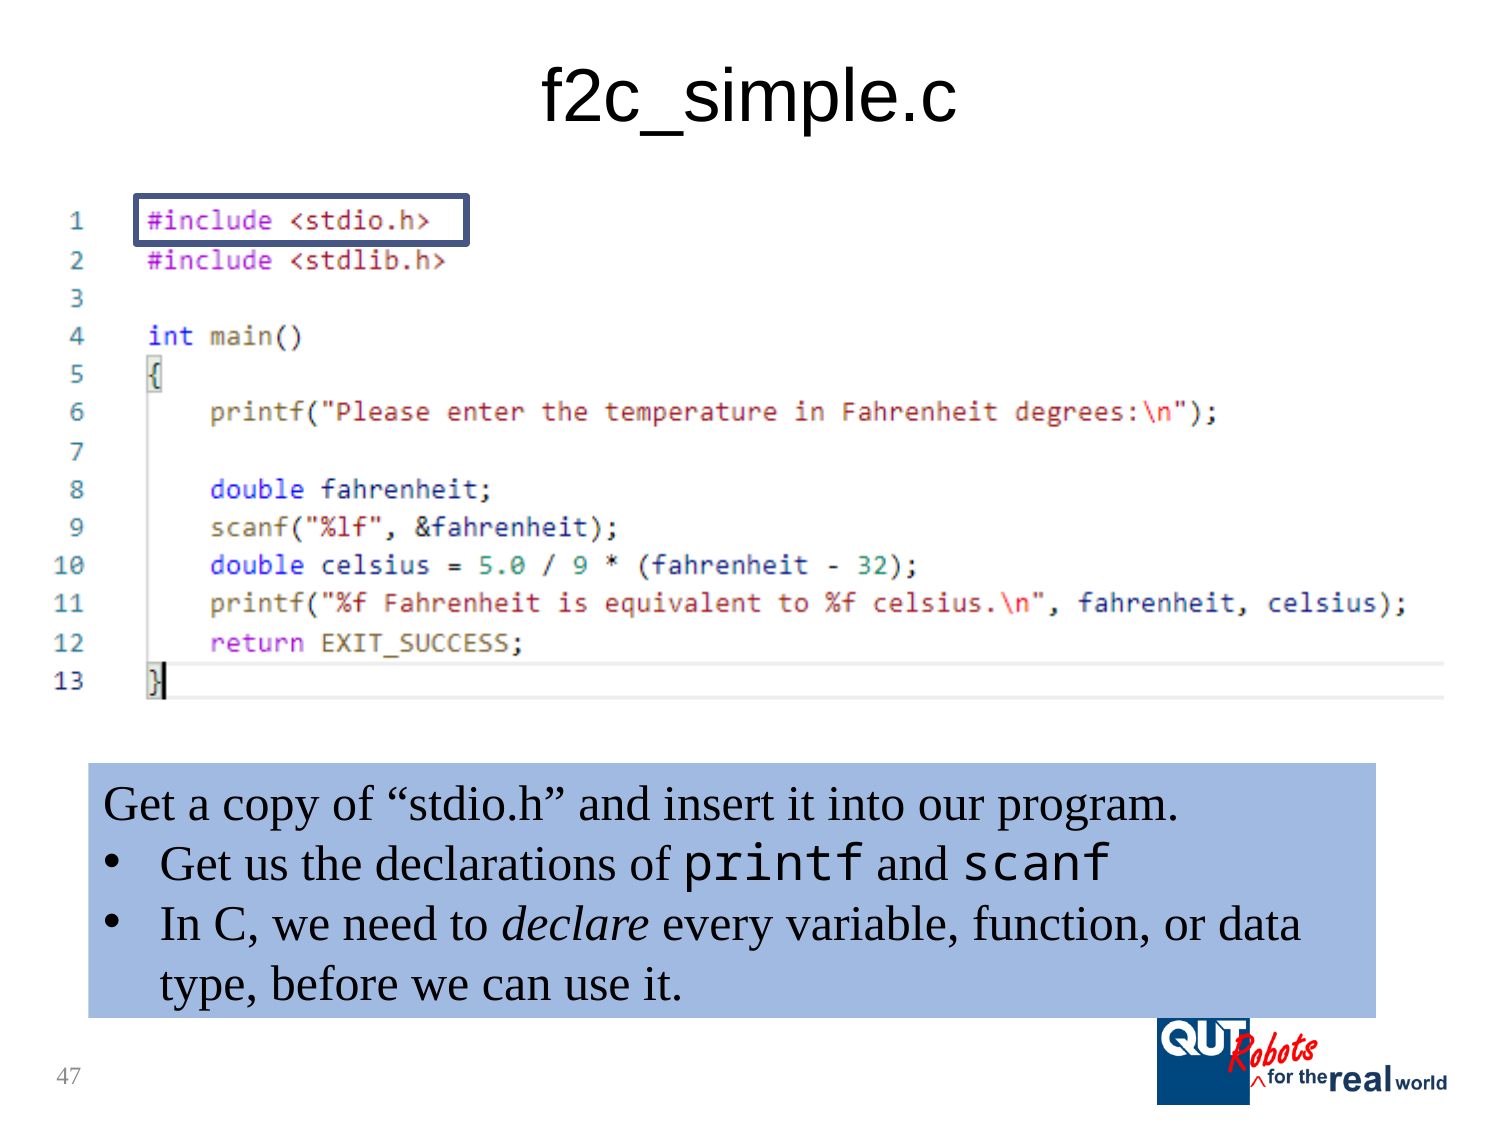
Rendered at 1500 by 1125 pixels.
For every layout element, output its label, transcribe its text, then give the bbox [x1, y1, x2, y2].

picture [1157, 1011, 1459, 1105]
title f2c_simple.c [41, 9, 1459, 173]
text_box Get a copy of “stdio.h” and insert it into our program. Get us the declarations of printf and scanf In C, we need to declare every variable, function, or data type, before we can use it. [88, 763, 1376, 1018]
slide_number 47 [41, 1044, 1140, 1105]
picture [41, 196, 1444, 717]
